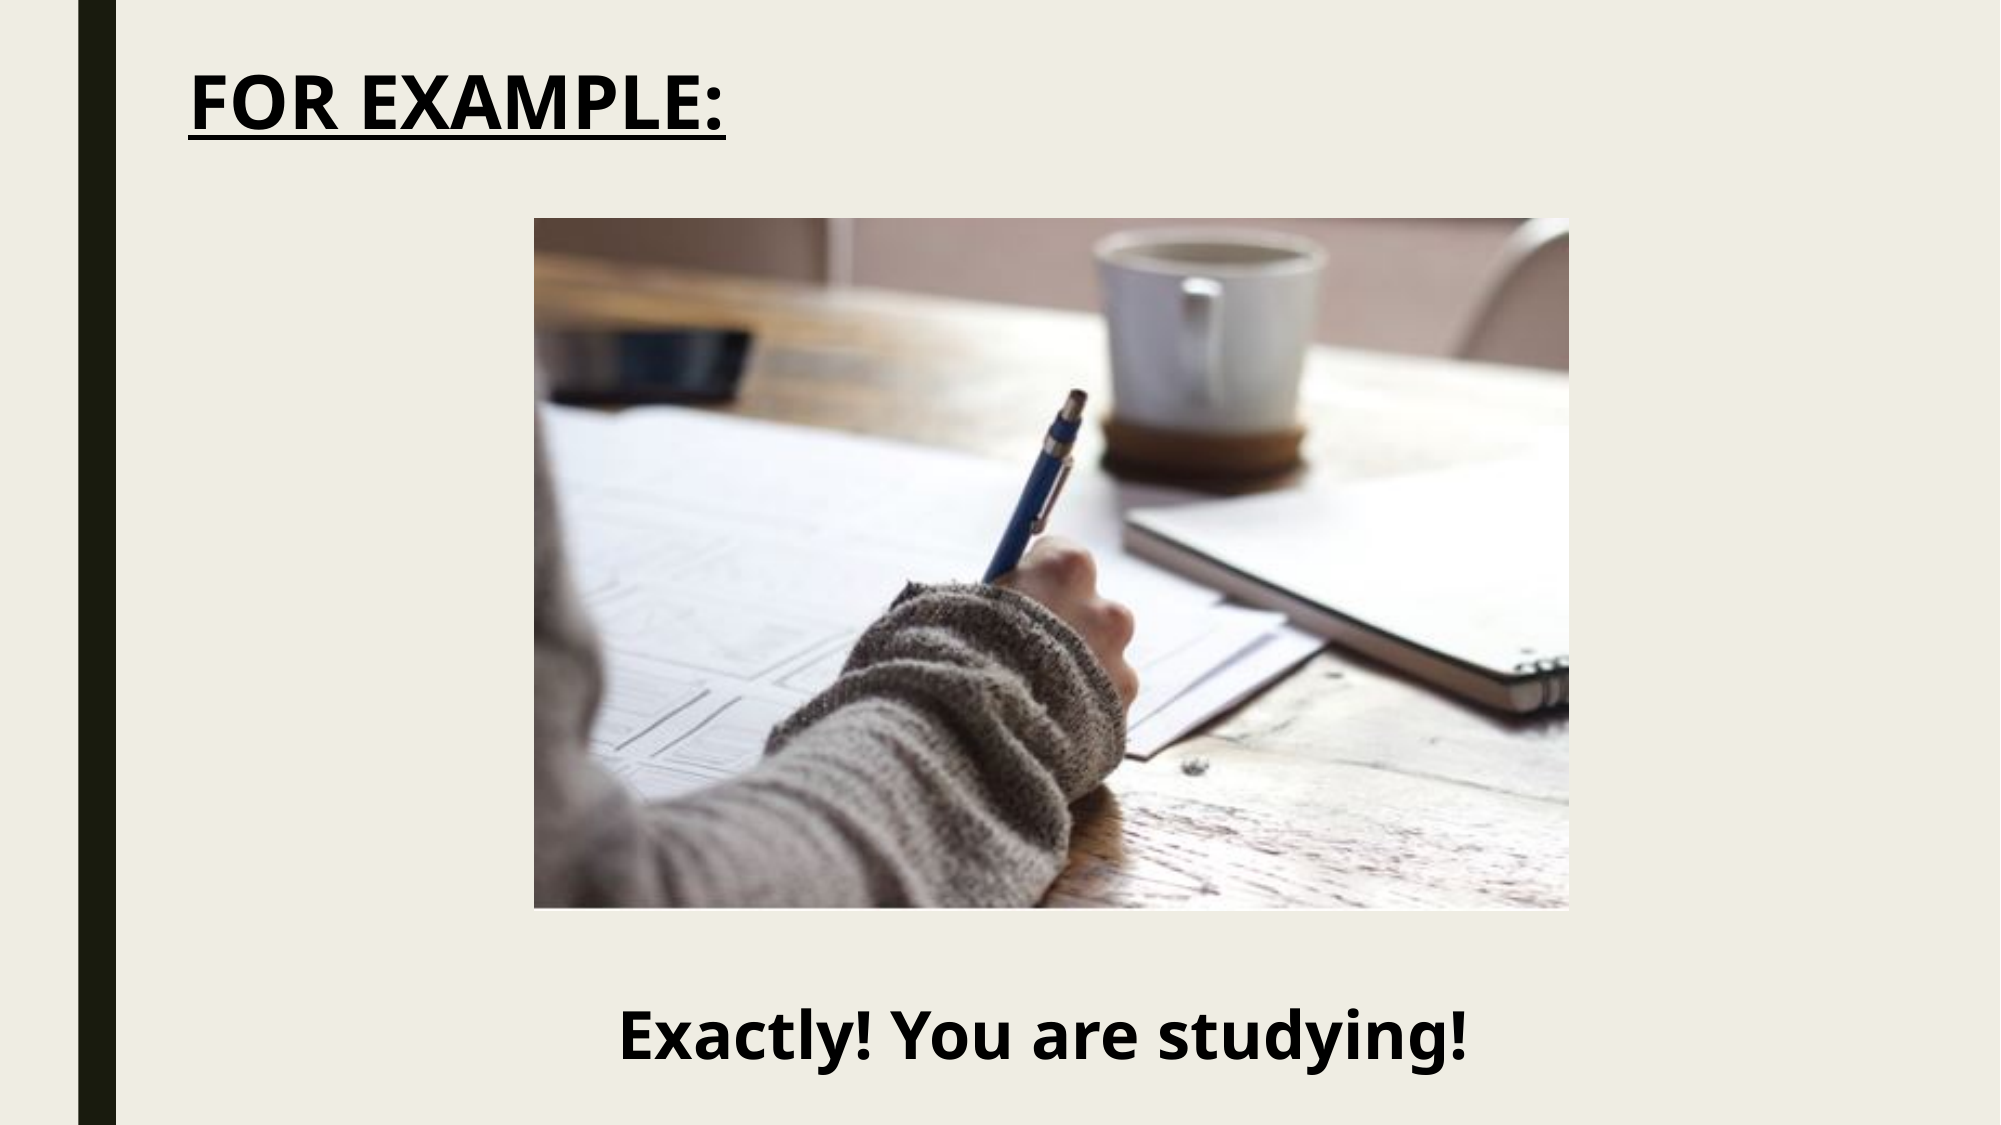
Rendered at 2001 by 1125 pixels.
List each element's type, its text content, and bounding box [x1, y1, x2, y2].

text_box Exactly! You are studying! [602, 985, 1501, 1081]
picture [534, 218, 1569, 911]
text_box FOR EXAMPLE: [173, 47, 2000, 512]
